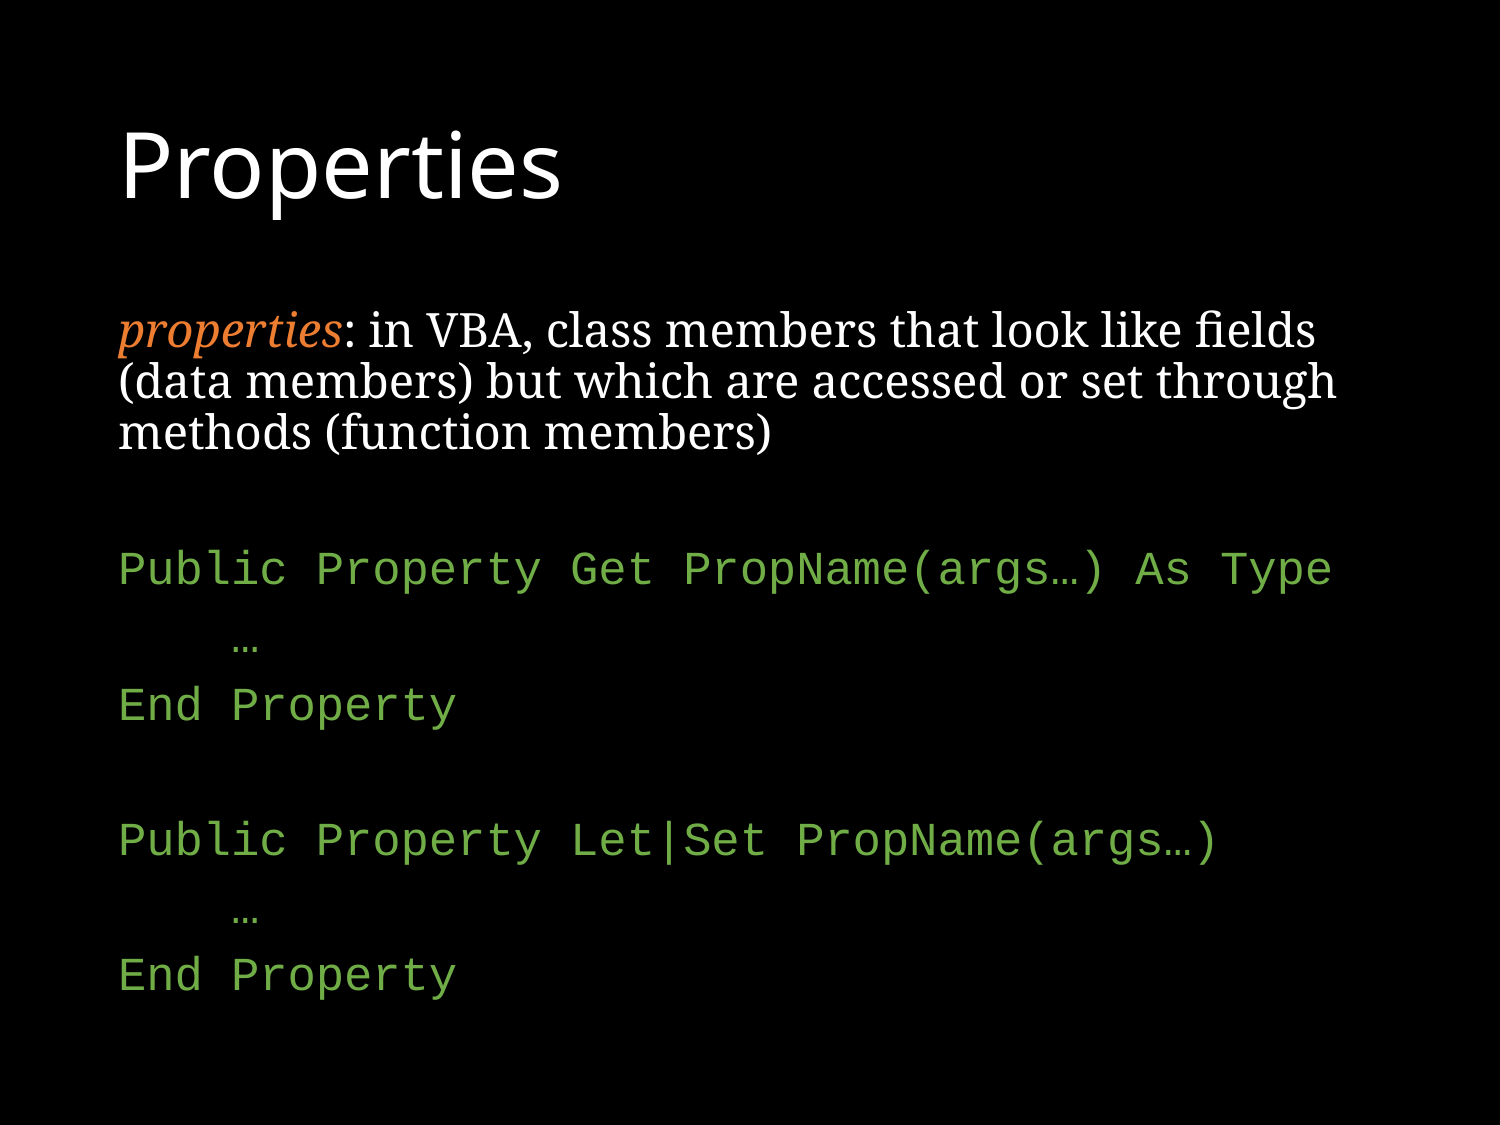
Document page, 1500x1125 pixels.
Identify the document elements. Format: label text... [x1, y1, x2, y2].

title Properties [103, 59, 1397, 278]
list properties: in VBA, class members that look like fields (data members) but which are accessed or set through methods (function members) Public Property Get PropName(args…) As Type … End Property Public Property Let|Set PropName(args…) … End Property [103, 299, 1397, 1014]
